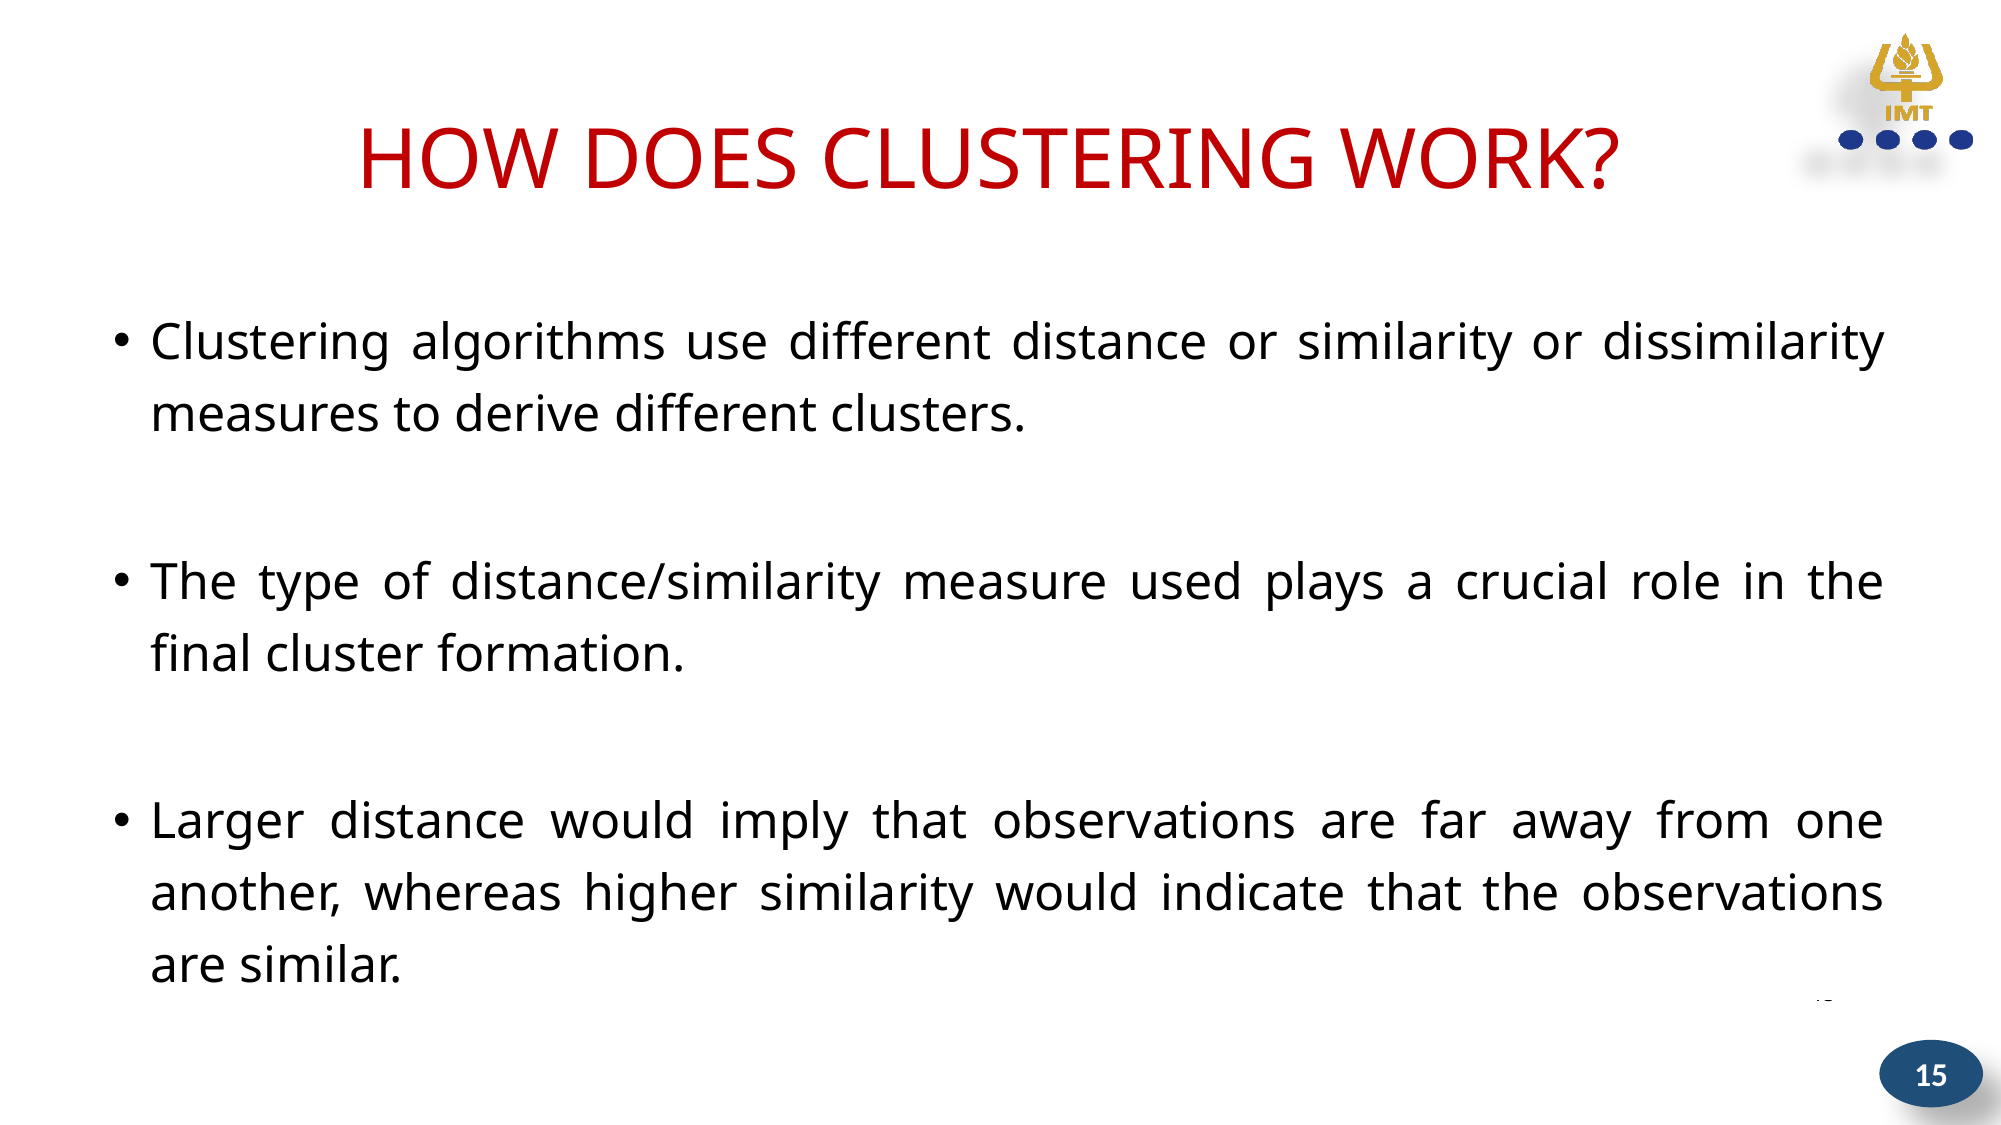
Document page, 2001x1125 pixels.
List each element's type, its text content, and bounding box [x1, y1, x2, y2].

title HOW DOES CLUSTERING WORK? [51, 85, 1949, 239]
slide_number 15 [1724, 965, 1851, 1025]
list Clustering algorithms use different distance or similarity or dissimilarity measures to derive different clusters. The type of distance/similarity measure used plays a crucial role in the final cluster formation. Larger distance would imply that observations are far away from one another, whereas higher similarity would indicate that the observations are similar. [98, 289, 1901, 1000]
picture [1838, 33, 1973, 150]
